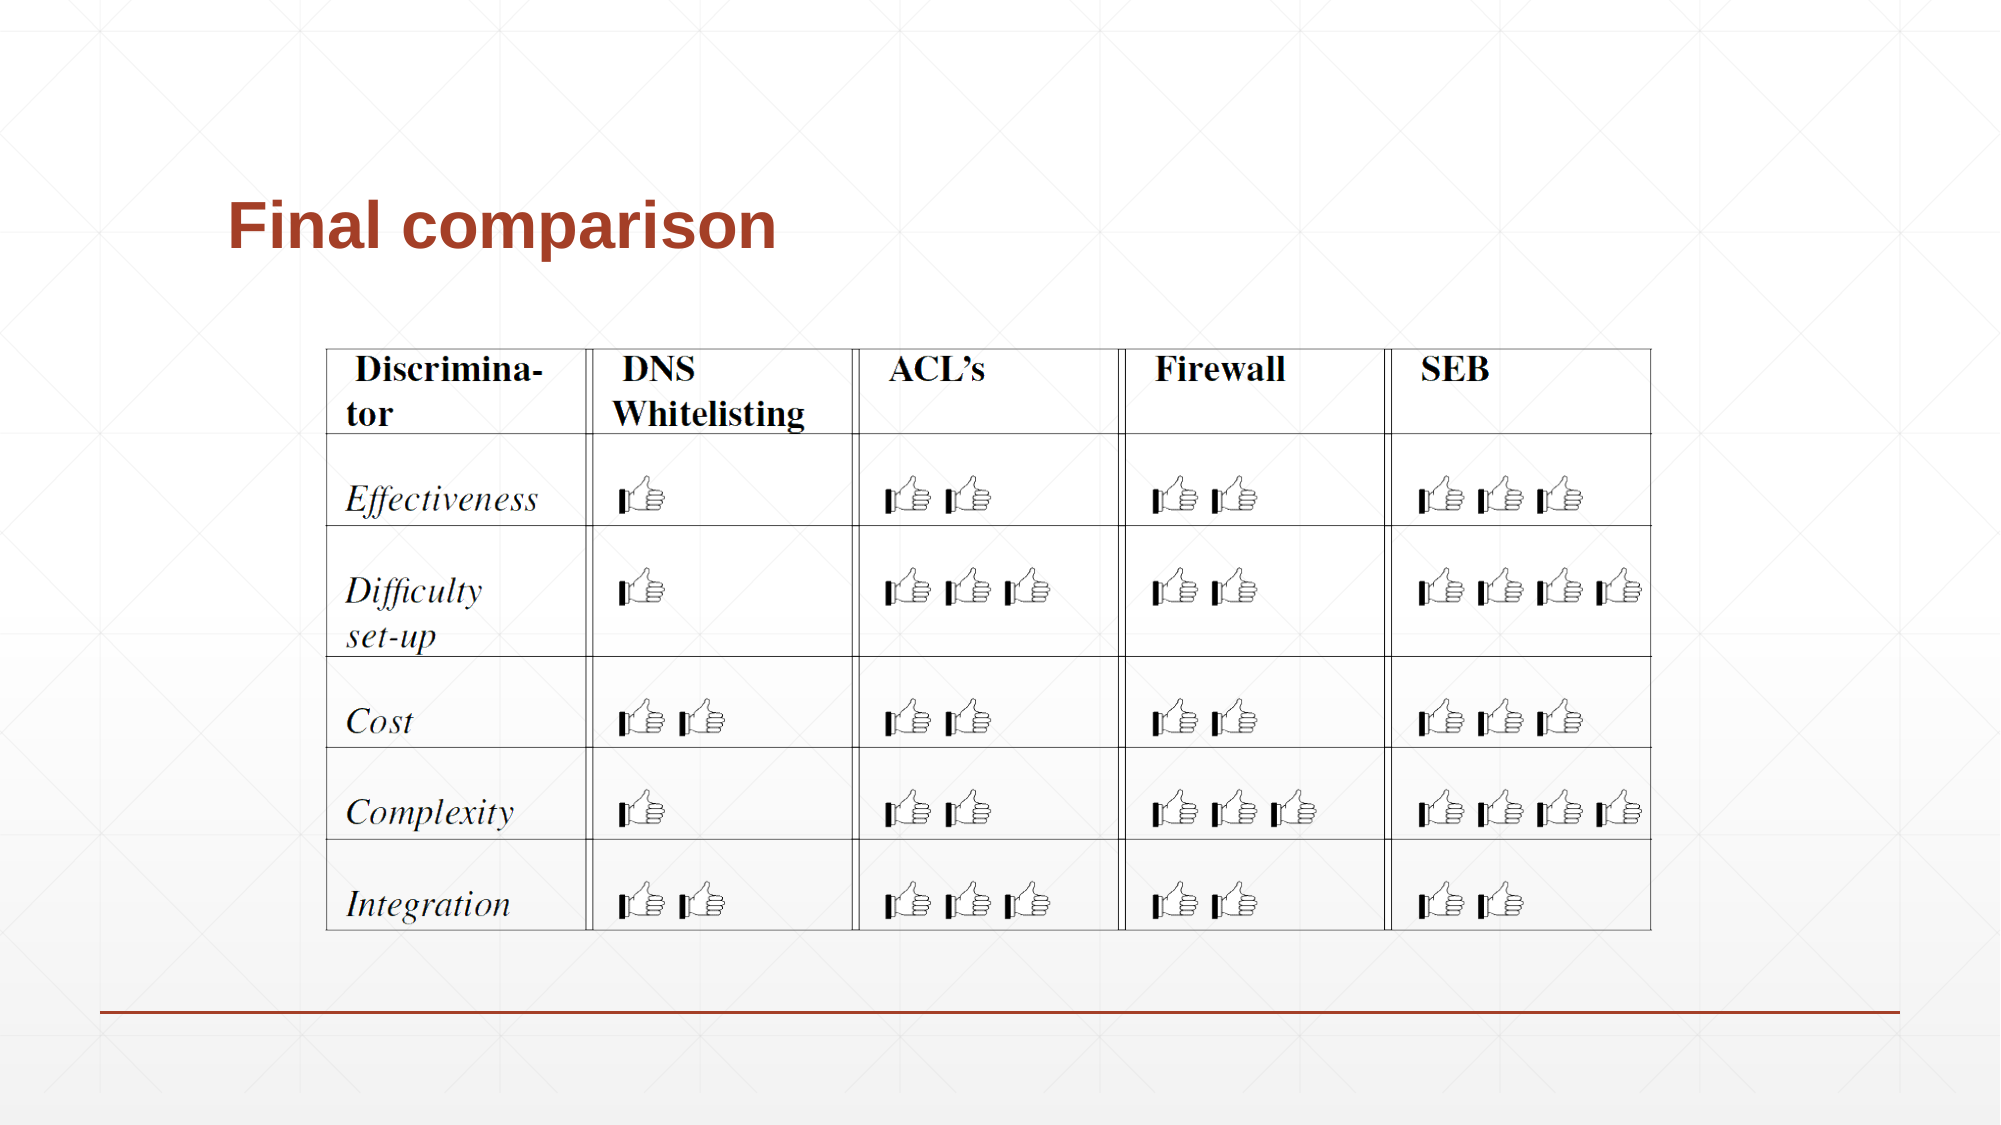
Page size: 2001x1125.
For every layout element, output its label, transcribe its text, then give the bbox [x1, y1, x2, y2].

title Final comparison [212, 82, 1788, 271]
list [312, 324, 1688, 950]
